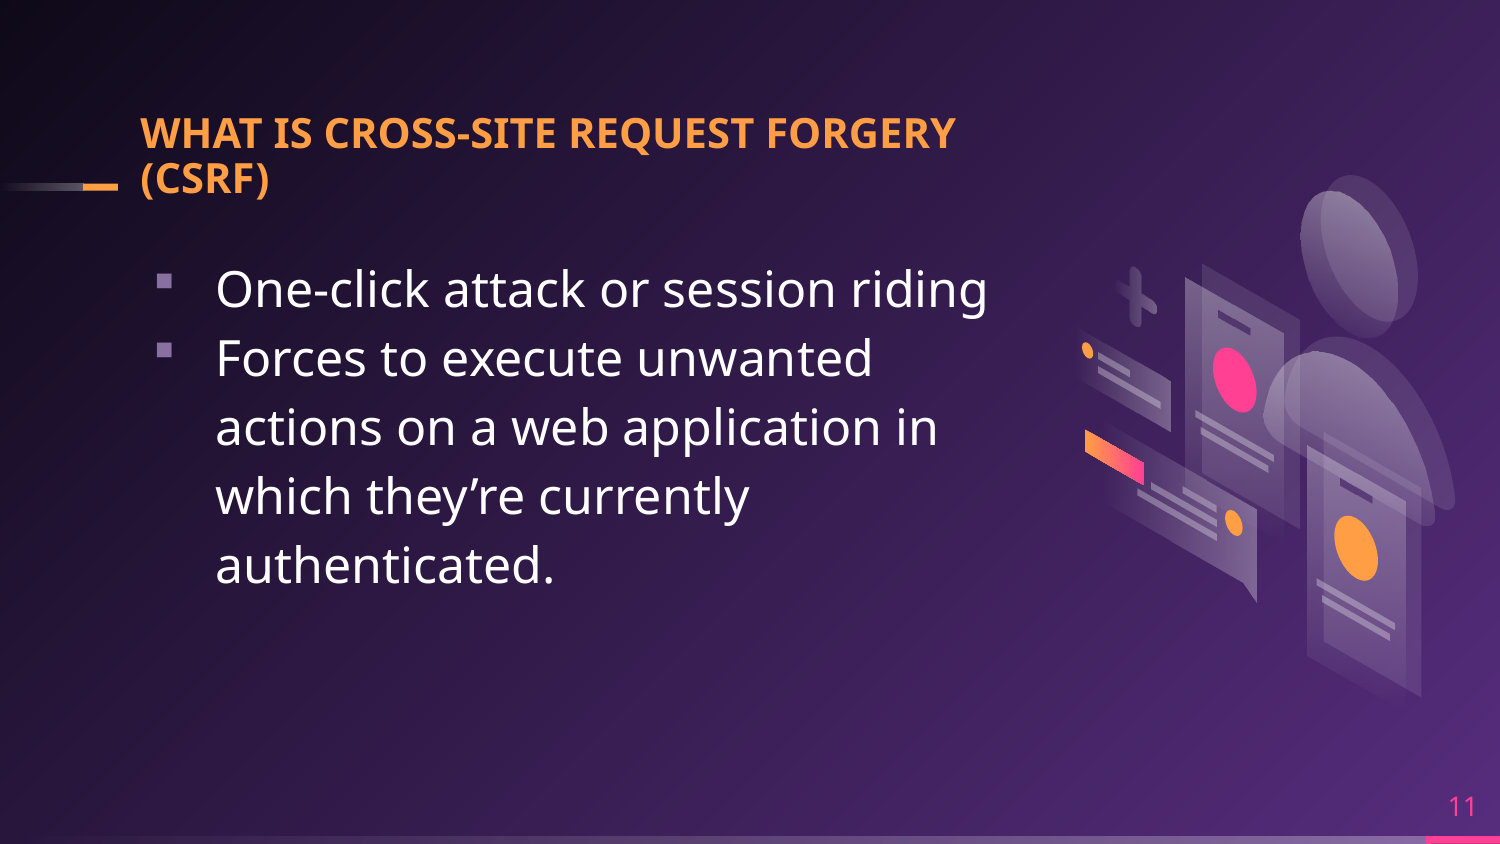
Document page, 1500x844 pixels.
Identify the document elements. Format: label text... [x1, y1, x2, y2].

list One-click attack or session riding Forces to execute unwanted actions on a web application in which they’re currently authenticated. [140, 248, 1011, 641]
title WHAT IS CROSS-SITE REQUEST FORGERY (CSRF) [140, 137, 1033, 203]
slide_number 11 [1426, 779, 1500, 837]
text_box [1073, 174, 1456, 712]
